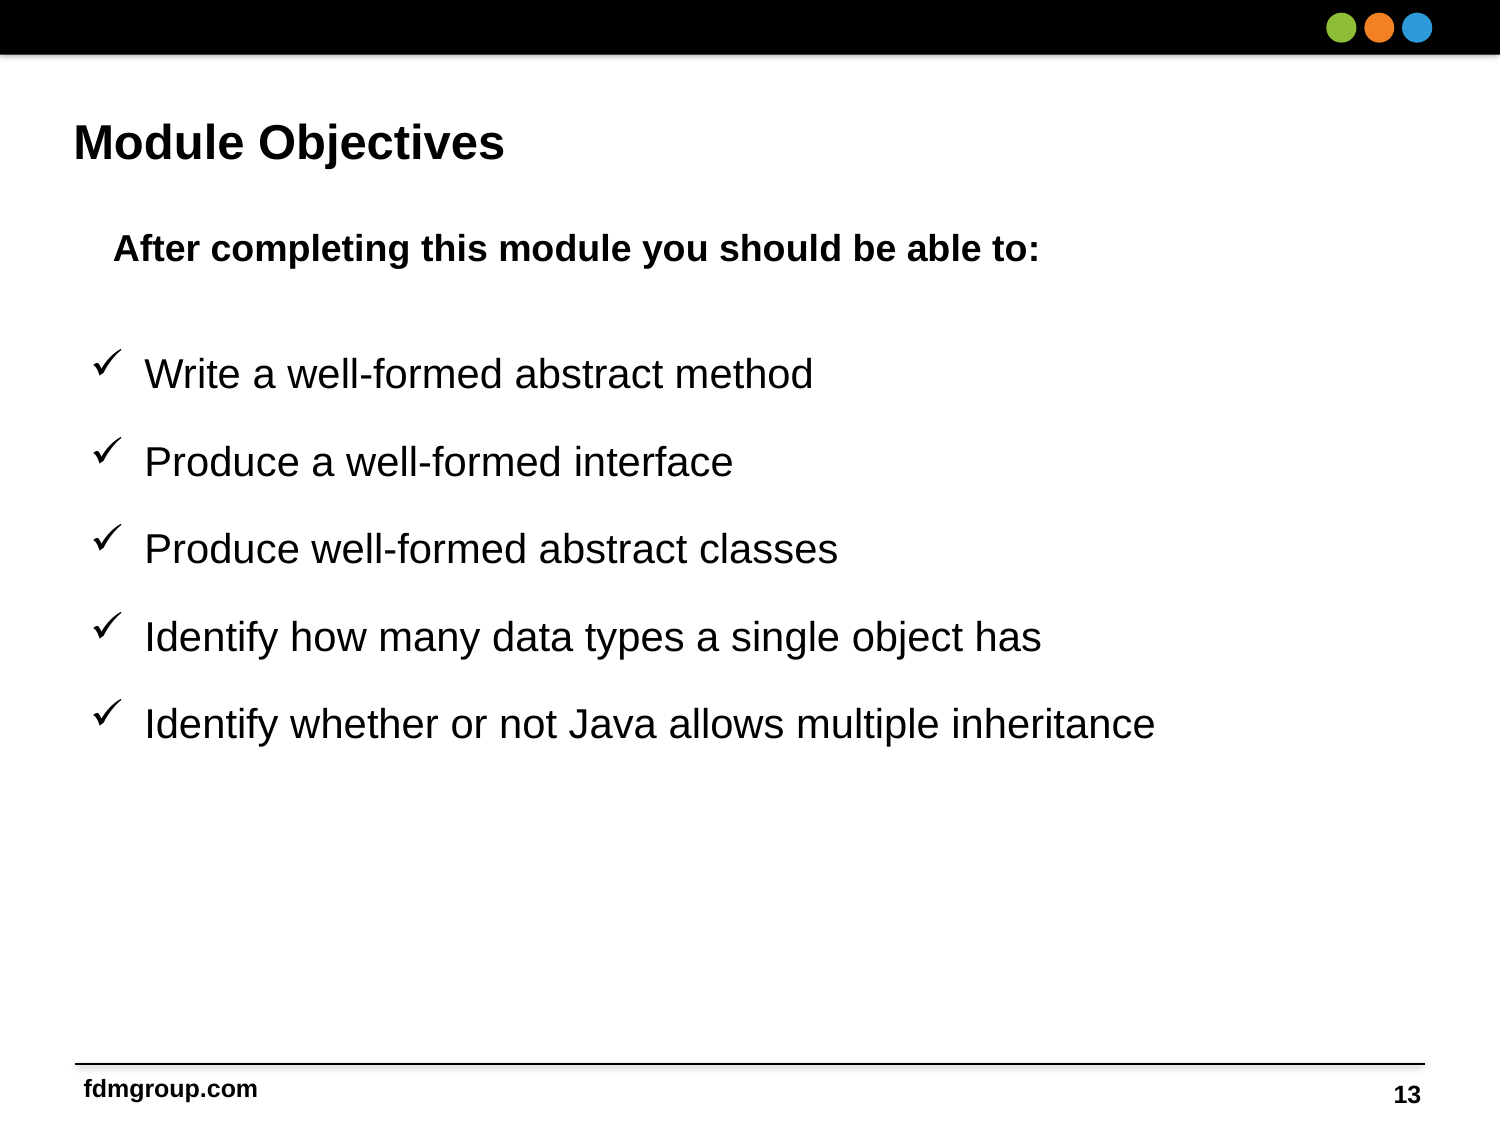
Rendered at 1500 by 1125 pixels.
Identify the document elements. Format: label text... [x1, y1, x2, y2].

list Write a well-formed abstract method Produce a well-formed interface Produce well-formed abstract classes Identify how many data types a single object has Identify whether or not Java allows multiple inheritance [75, 314, 1425, 1029]
slide_number 13 [1086, 1063, 1437, 1124]
